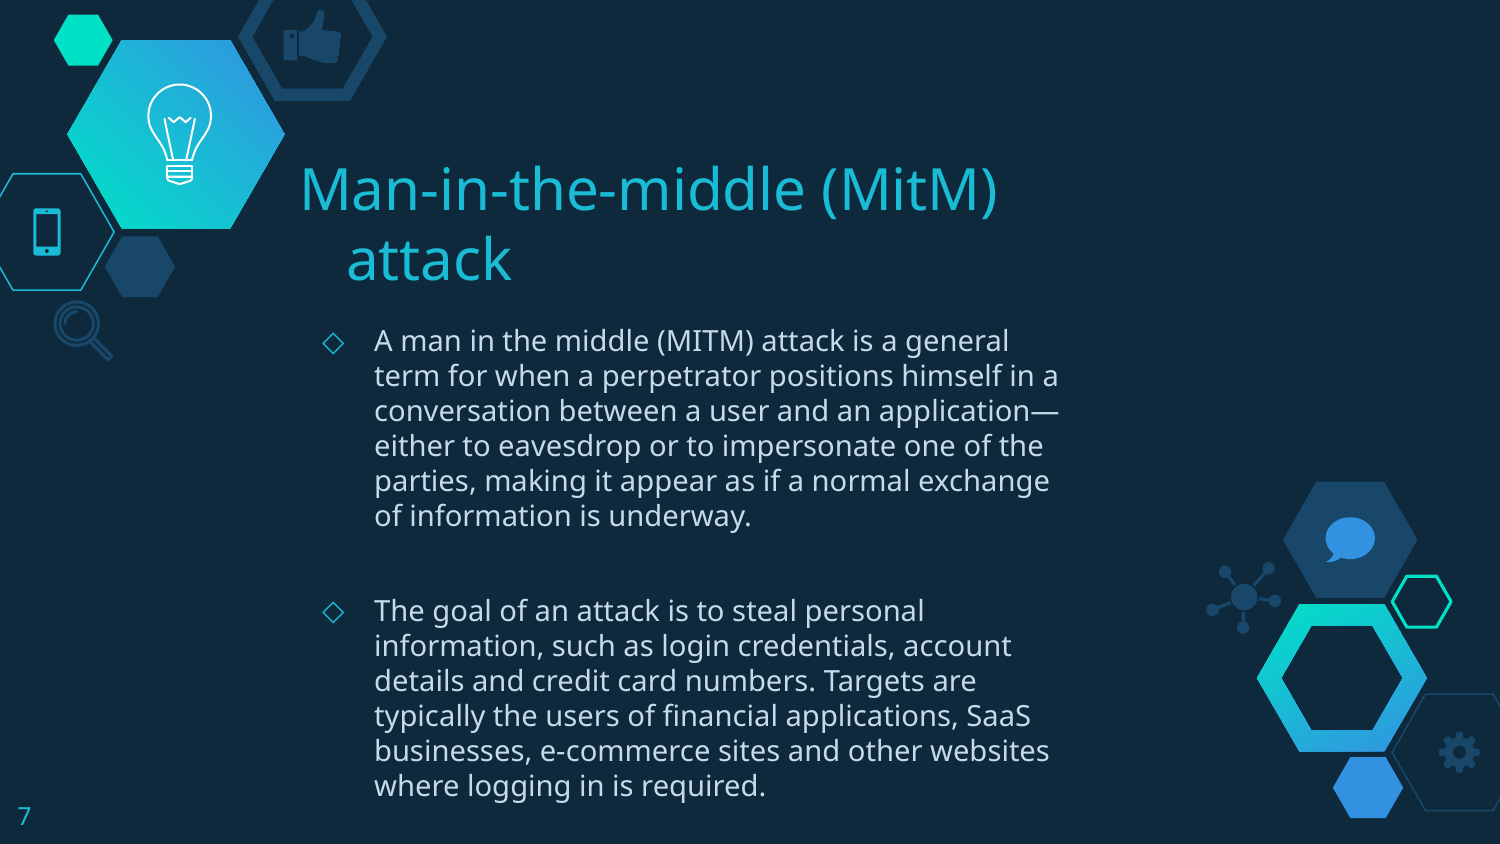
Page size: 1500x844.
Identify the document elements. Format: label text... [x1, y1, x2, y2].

slide_number 7 [2, 785, 93, 844]
list A man in the middle (MITM) attack is a general term for when a perpetrator positions himself in a conversation between a user and an application—either to eavesdrop or to impersonate one of the parties, making it appear as if a normal exchange of information is underway. The goal of an attack is to steal personal information, such as login credentials, account details and credit card numbers. Targets are typically the users of financial applications, SaaS businesses, e-commerce sites and other websites where logging in is required. [284, 307, 1096, 580]
title Man-in-the-middle (MitM) attack [284, 201, 1096, 307]
